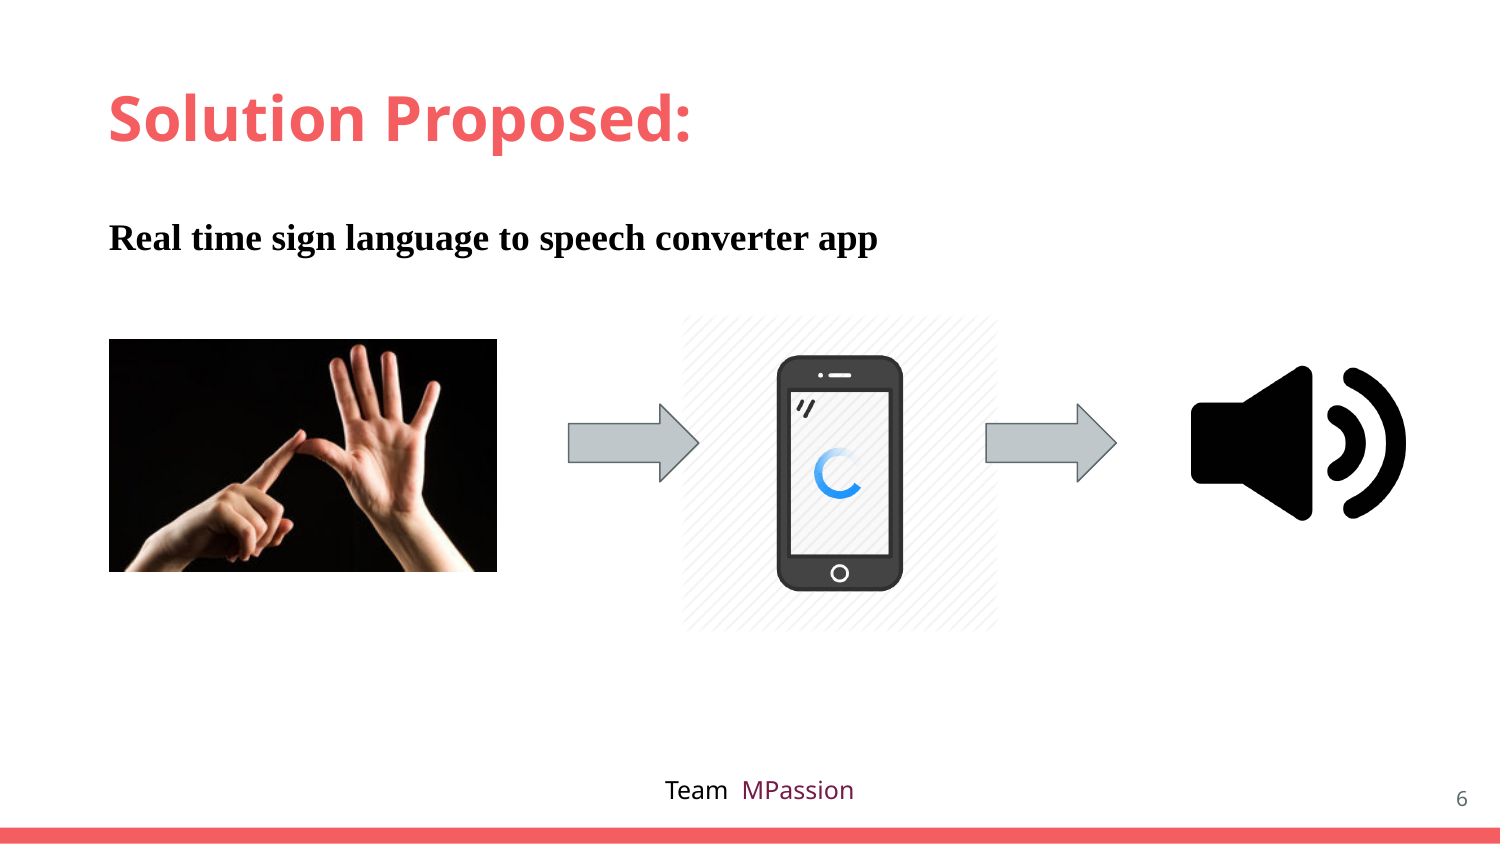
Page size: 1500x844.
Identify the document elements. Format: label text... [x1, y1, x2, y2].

picture [1191, 335, 1407, 551]
title Solution Proposed: [93, 64, 1492, 167]
text_box [568, 404, 675, 482]
slide_number ‹#› [1392, 767, 1483, 833]
picture [109, 339, 497, 572]
picture [680, 313, 1000, 633]
text_box [1004, 404, 1117, 482]
list Real time sign language to speech converter app [93, 191, 1148, 269]
